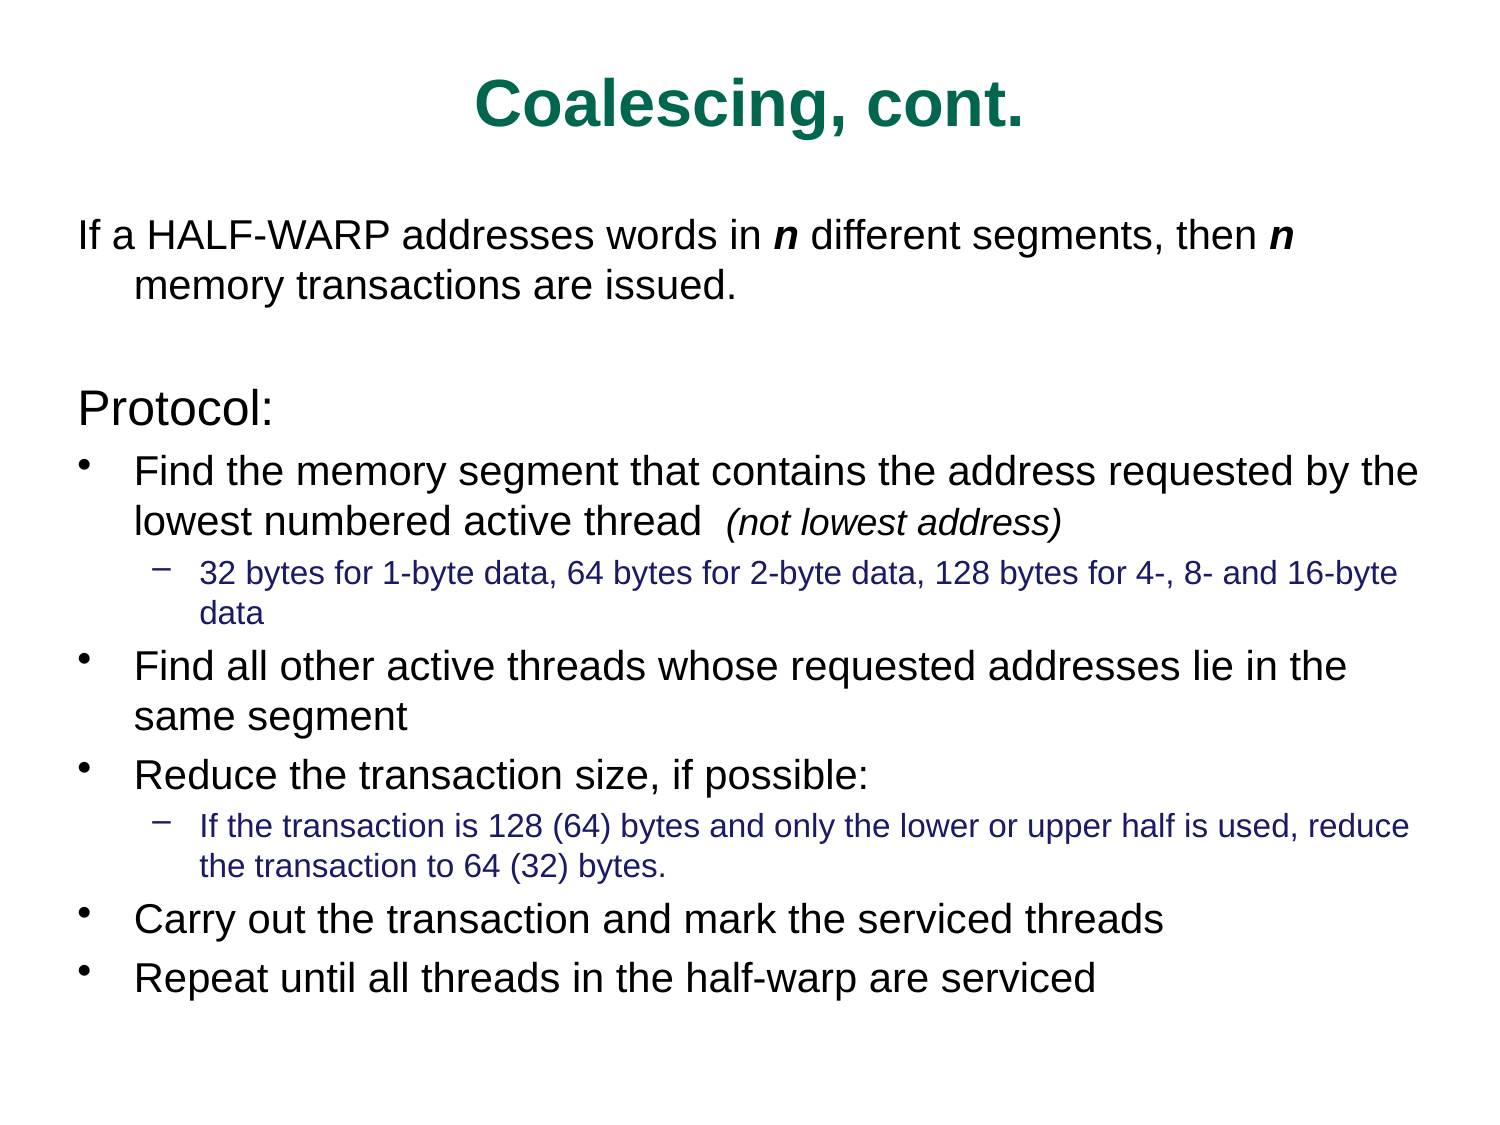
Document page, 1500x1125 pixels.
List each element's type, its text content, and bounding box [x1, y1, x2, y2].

title Coalescing, cont. [24, 37, 1476, 163]
list If a HALF-WARP addresses words in n different segments, then n memory transactions are issued. Protocol: Find the memory segment that contains the address requested by the lowest numbered active thread (not lowest address) 32 bytes for 1-byte data, 64 bytes for 2-byte data, 128 bytes for 4-, 8- and 16-byte data Find all other active threads whose requested addresses lie in the same segment Reduce the transaction size, if possible: If the transaction is 128 (64) bytes and only the lower or upper half is used, reduce the transaction to 64 (32) bytes. Carry out the transaction and mark the serviced threads Repeat until all threads in the half-warp are serviced [62, 199, 1451, 1101]
